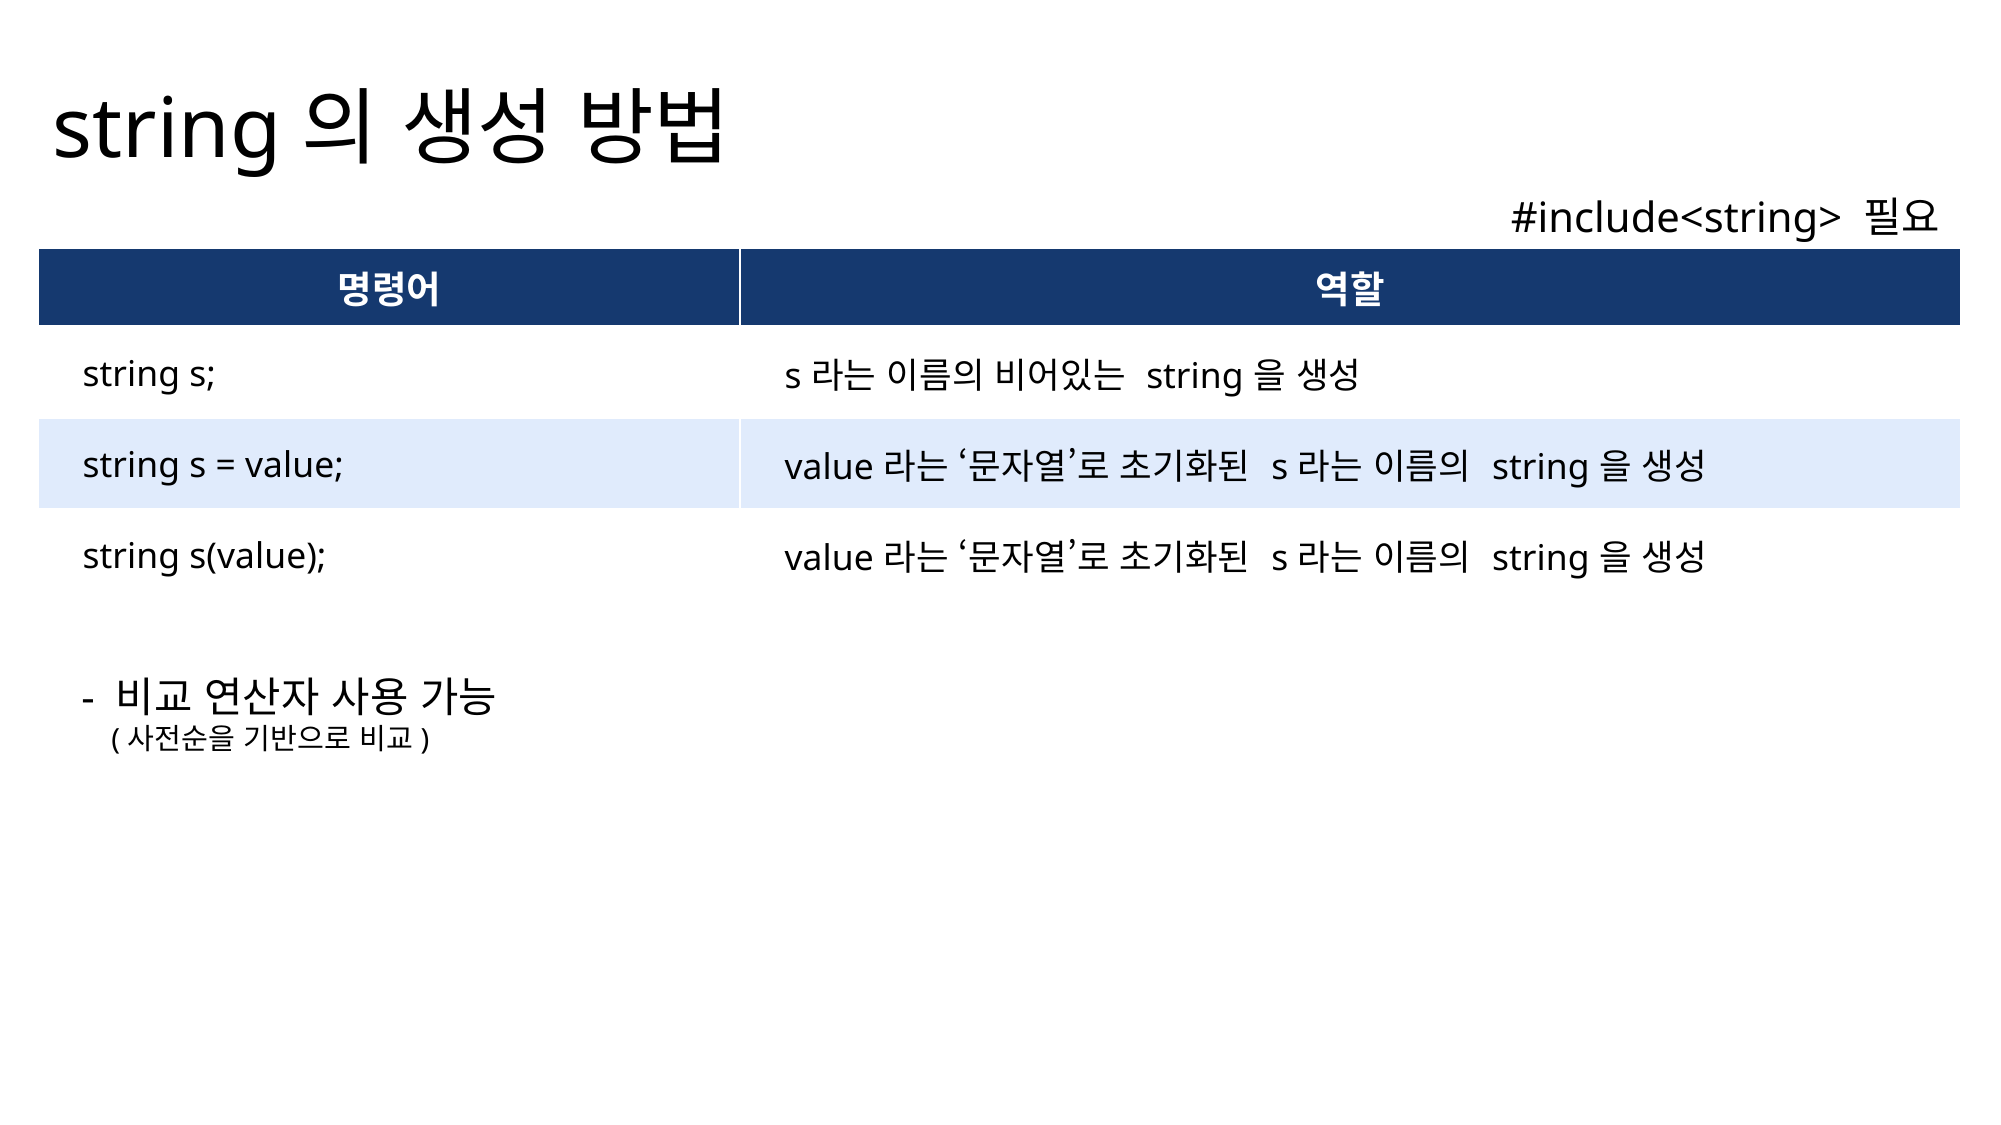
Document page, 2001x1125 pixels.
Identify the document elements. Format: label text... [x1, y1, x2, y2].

table_header 역할 [741, 249, 1960, 325]
text_box #include<string> 필요 [1496, 182, 1962, 248]
table_cell string s = value; [39, 419, 739, 508]
table_cell string s(value); [39, 510, 739, 599]
text_box string의 생성 방법 [38, 66, 936, 182]
table_cell value라는 ‘문자열’로 초기화된 s라는 이름의 string을 생성 [741, 419, 1960, 508]
table_cell s라는 이름의 비어있는 string을 생성 [741, 330, 1960, 417]
table_header 명령어 [39, 249, 739, 325]
table_cell value라는 ‘문자열’로 초기화된 s라는 이름의 string을 생성 [741, 510, 1960, 599]
text_box - 비교 연산자 사용 가능 (사전순을 기반으로 비교) [66, 663, 1308, 763]
table_cell string s; [39, 330, 739, 417]
